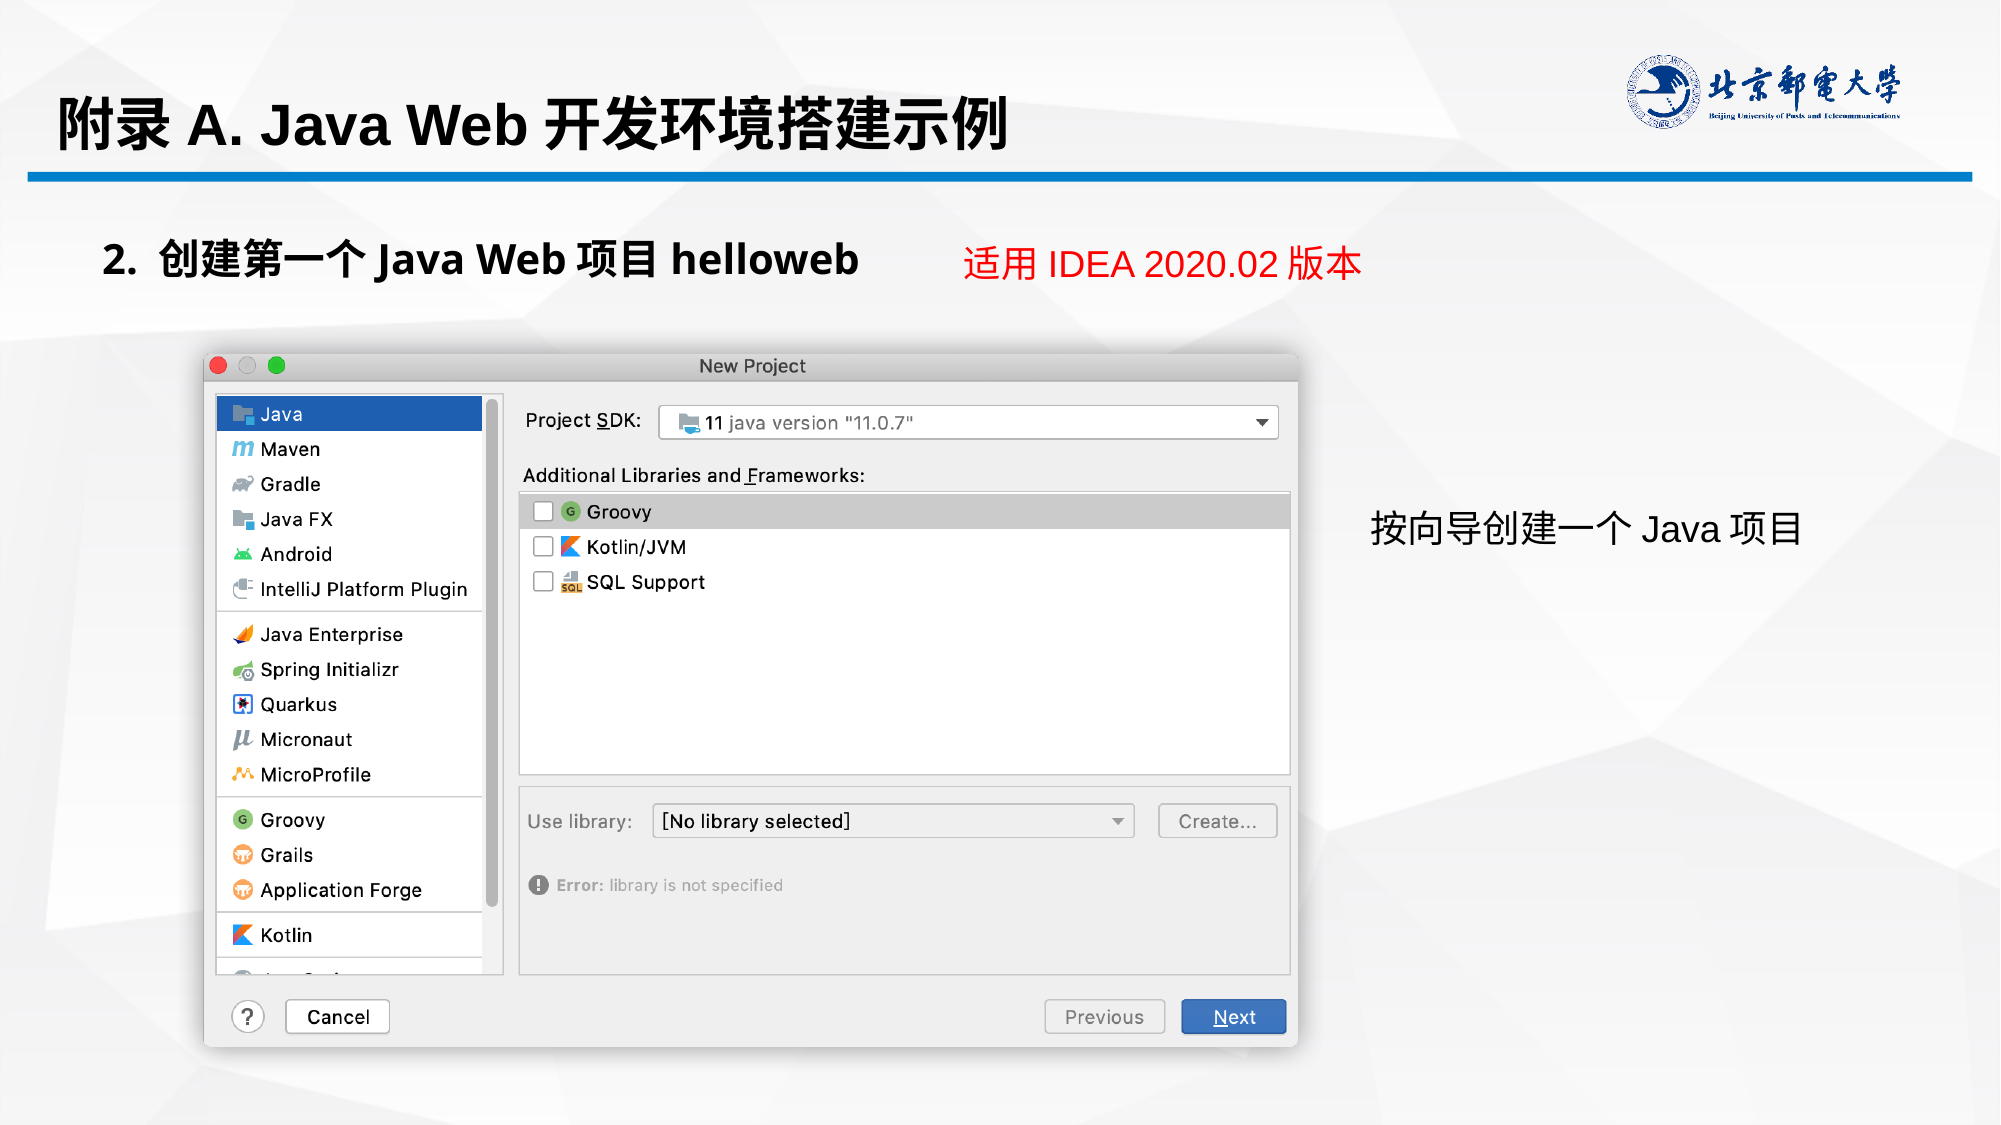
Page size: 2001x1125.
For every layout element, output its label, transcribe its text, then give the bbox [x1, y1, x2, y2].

text_box 按向导创建一个Java项目 [1355, 497, 1820, 558]
text_box 适用IDEA 2020.02版本 [949, 210, 1944, 293]
text_box 2. 创建第一个Java Web项目helloweb [87, 200, 875, 291]
picture [0, 0, 2000, 1125]
title 附录A. Java Web开发环境搭建示例 [41, 52, 1188, 201]
